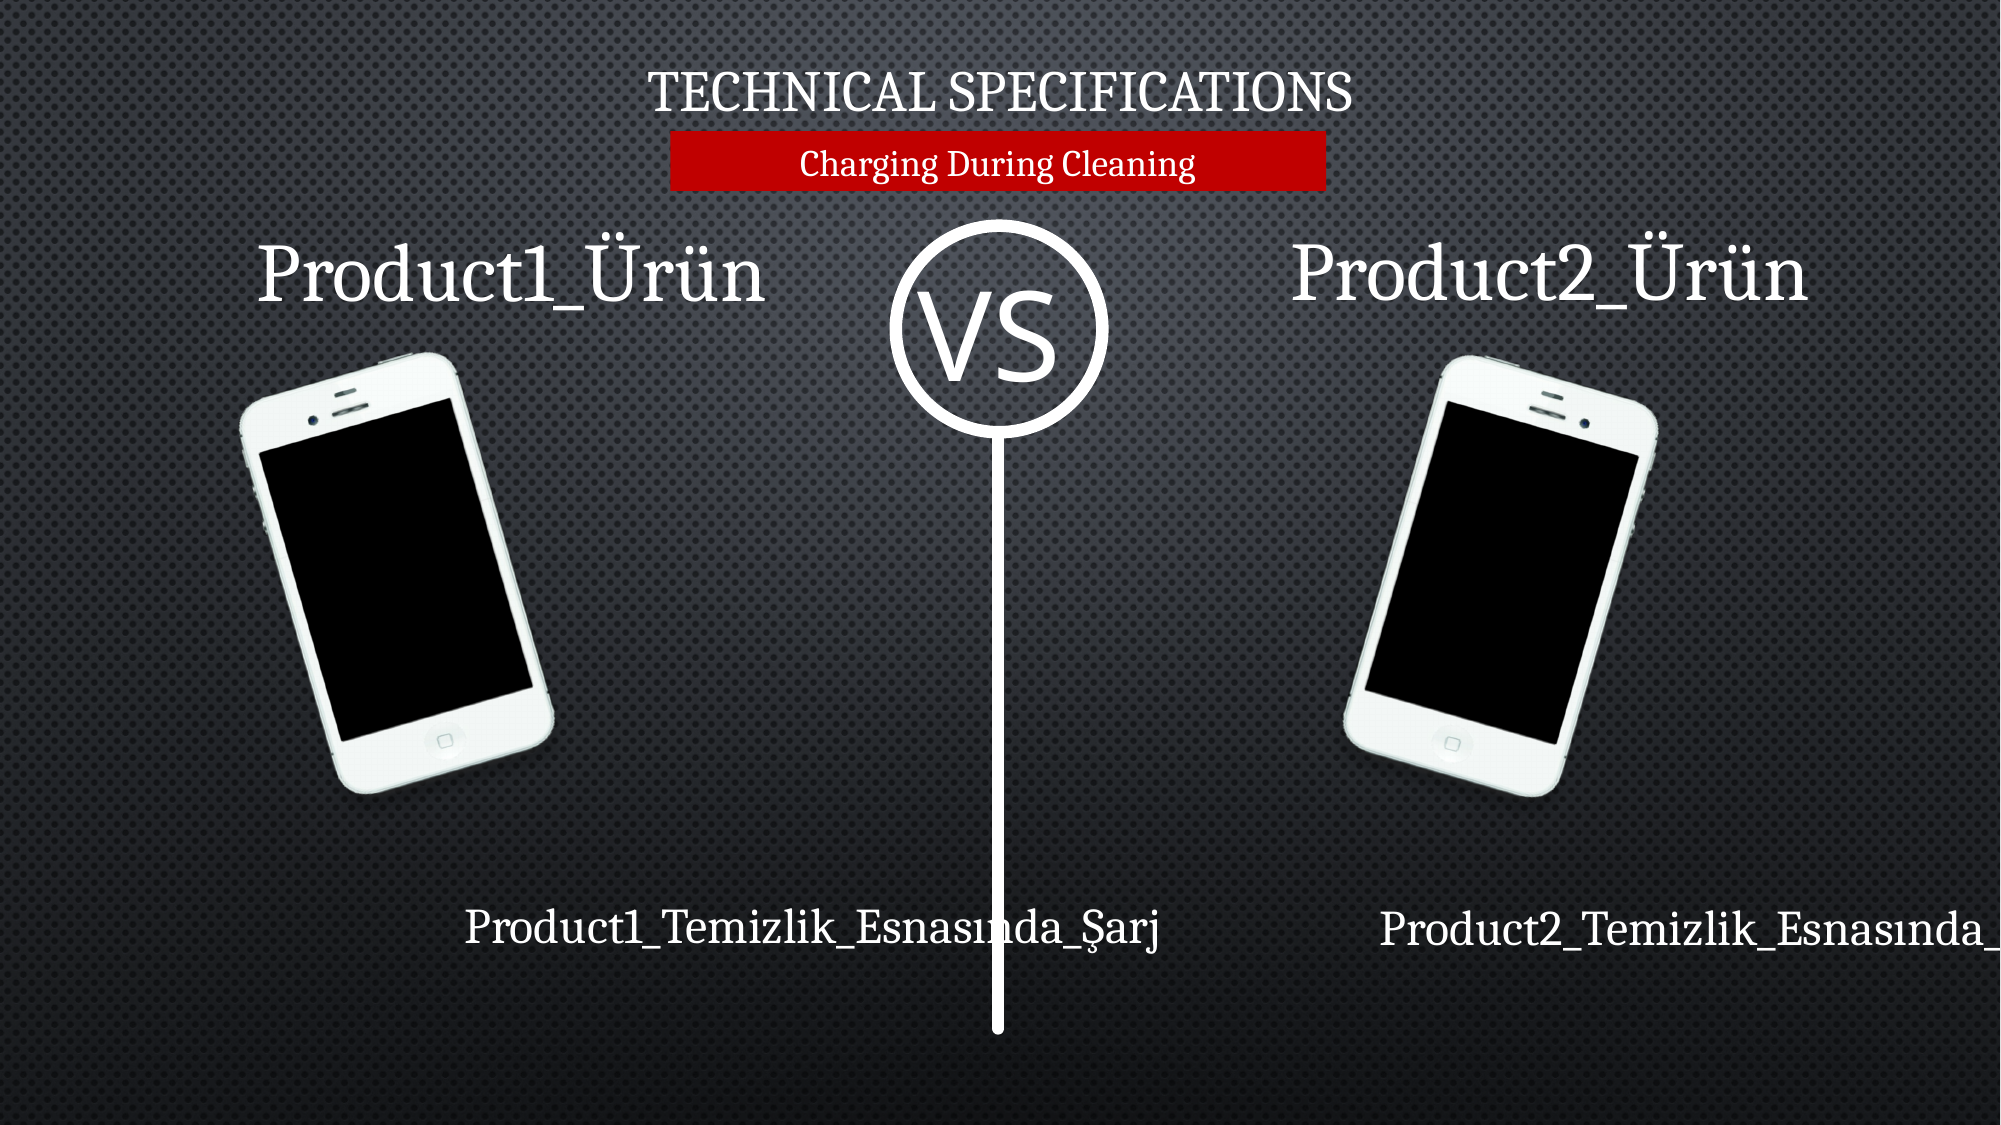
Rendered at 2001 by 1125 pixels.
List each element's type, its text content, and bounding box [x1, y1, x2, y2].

text_box Product2_Temizlik_Esnasında_Şarj [1364, 887, 2000, 963]
text_box Charging During Cleaning [670, 131, 1327, 191]
text_box Product1_Ürün [242, 210, 783, 326]
picture [1296, 325, 1697, 848]
text_box Product1_Temizlik_Esnasında_Şarj [449, 885, 997, 961]
text_box Product2_Ürün [1275, 209, 1825, 325]
picture [200, 326, 601, 845]
text_box Product1_Temizlik_Esnasında_Şarj [999, 885, 1177, 961]
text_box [895, 225, 1103, 829]
text_box TECHNICAL SPECIFICATIONS [612, 45, 1388, 131]
